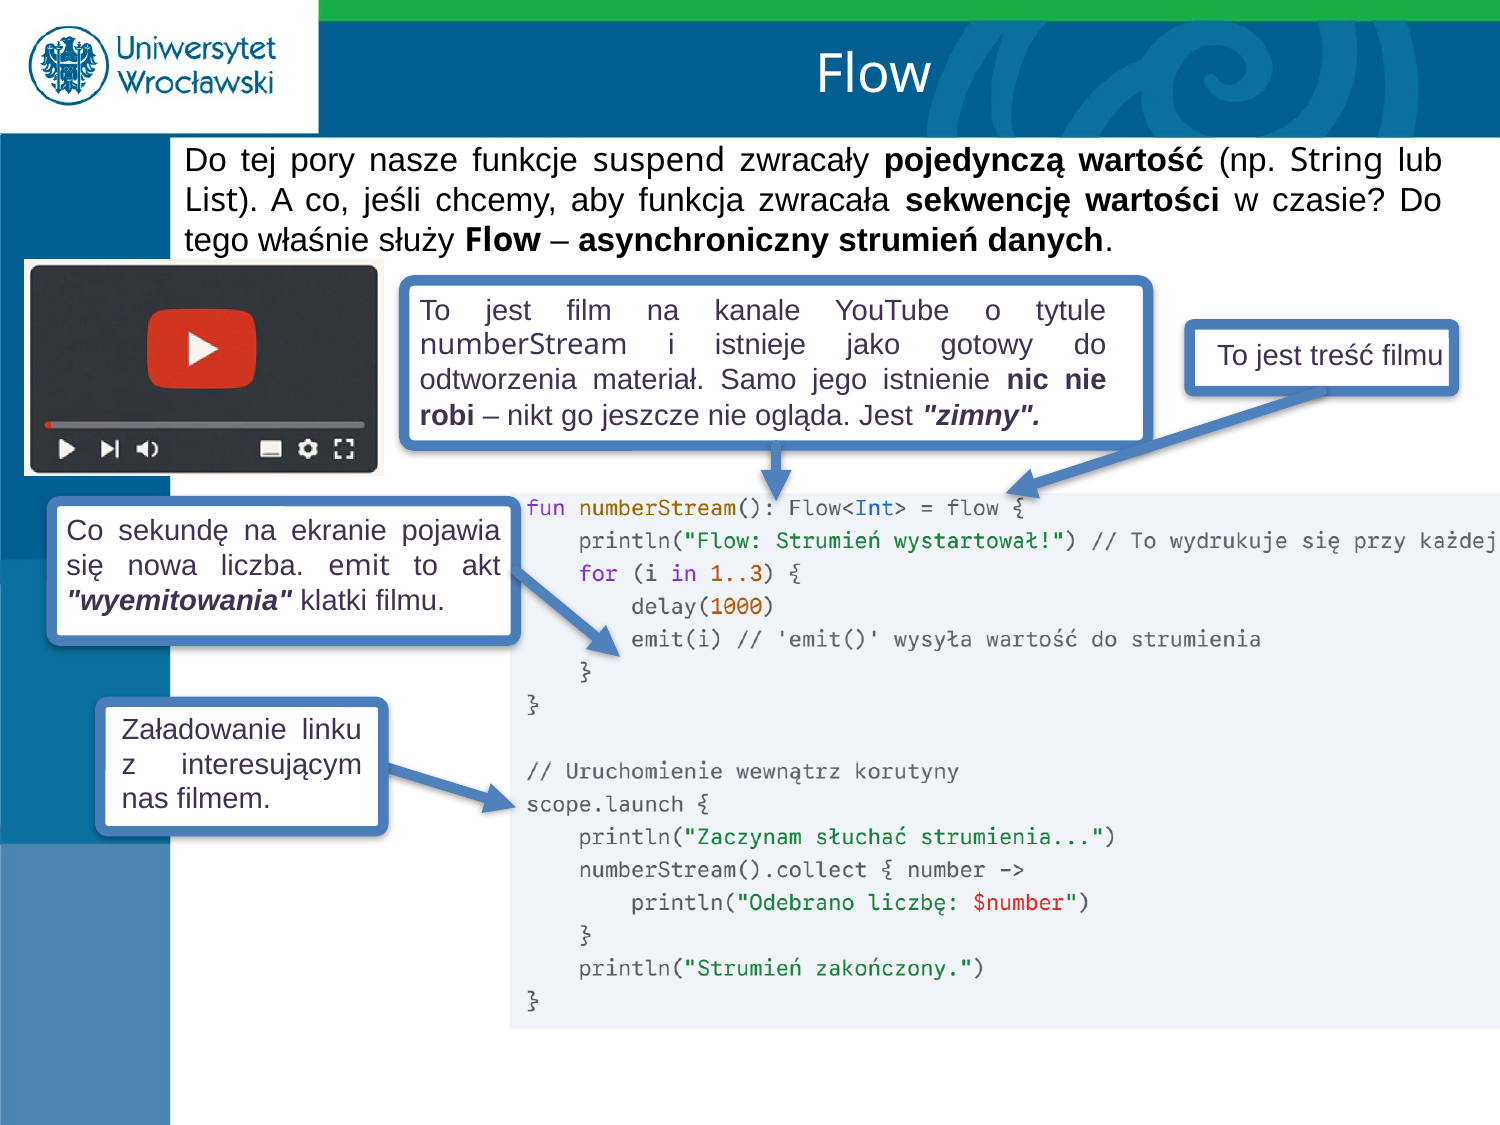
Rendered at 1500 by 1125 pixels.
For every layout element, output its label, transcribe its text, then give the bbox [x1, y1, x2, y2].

text_box Co sekundę na ekranie pojawia się nowa liczba. emit to akt "wyemitowania" klatki filmu. [51, 504, 505, 624]
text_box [515, 570, 621, 657]
text_box Do tej pory nasze funkcje suspend zwracały pojedynczą wartość (np. String lub List). A co, jeśli chcemy, aby funkcja zwracała sekwencję wartości w czasie? Do tego właśnie służy Flow – asynchroniczny strumień danych. [169, 130, 1458, 266]
text_box To jest film na kanale YouTube o tytule numberStream i istnieje jako gotowy do odtworzenia materiał. Samo jego istnienie nic nie robi – nikt go jeszcze nie ogląda. Jest "zimny". [404, 283, 1122, 439]
text_box [403, 286, 1000, 447]
text_box [1188, 323, 1455, 392]
picture [0, 138, 1500, 1125]
text_box [406, 279, 1149, 389]
text_box To jest treść filmu [1202, 328, 1467, 379]
text_box Flow [324, 30, 1424, 111]
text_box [1005, 390, 1323, 494]
text_box [50, 508, 505, 642]
text_box [52, 500, 505, 504]
picture [0, 0, 1500, 134]
picture [0, 585, 6, 838]
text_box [383, 766, 517, 808]
text_box [99, 700, 385, 833]
text_box Załadowanie linku z interesującym nas filmem. [106, 702, 377, 823]
